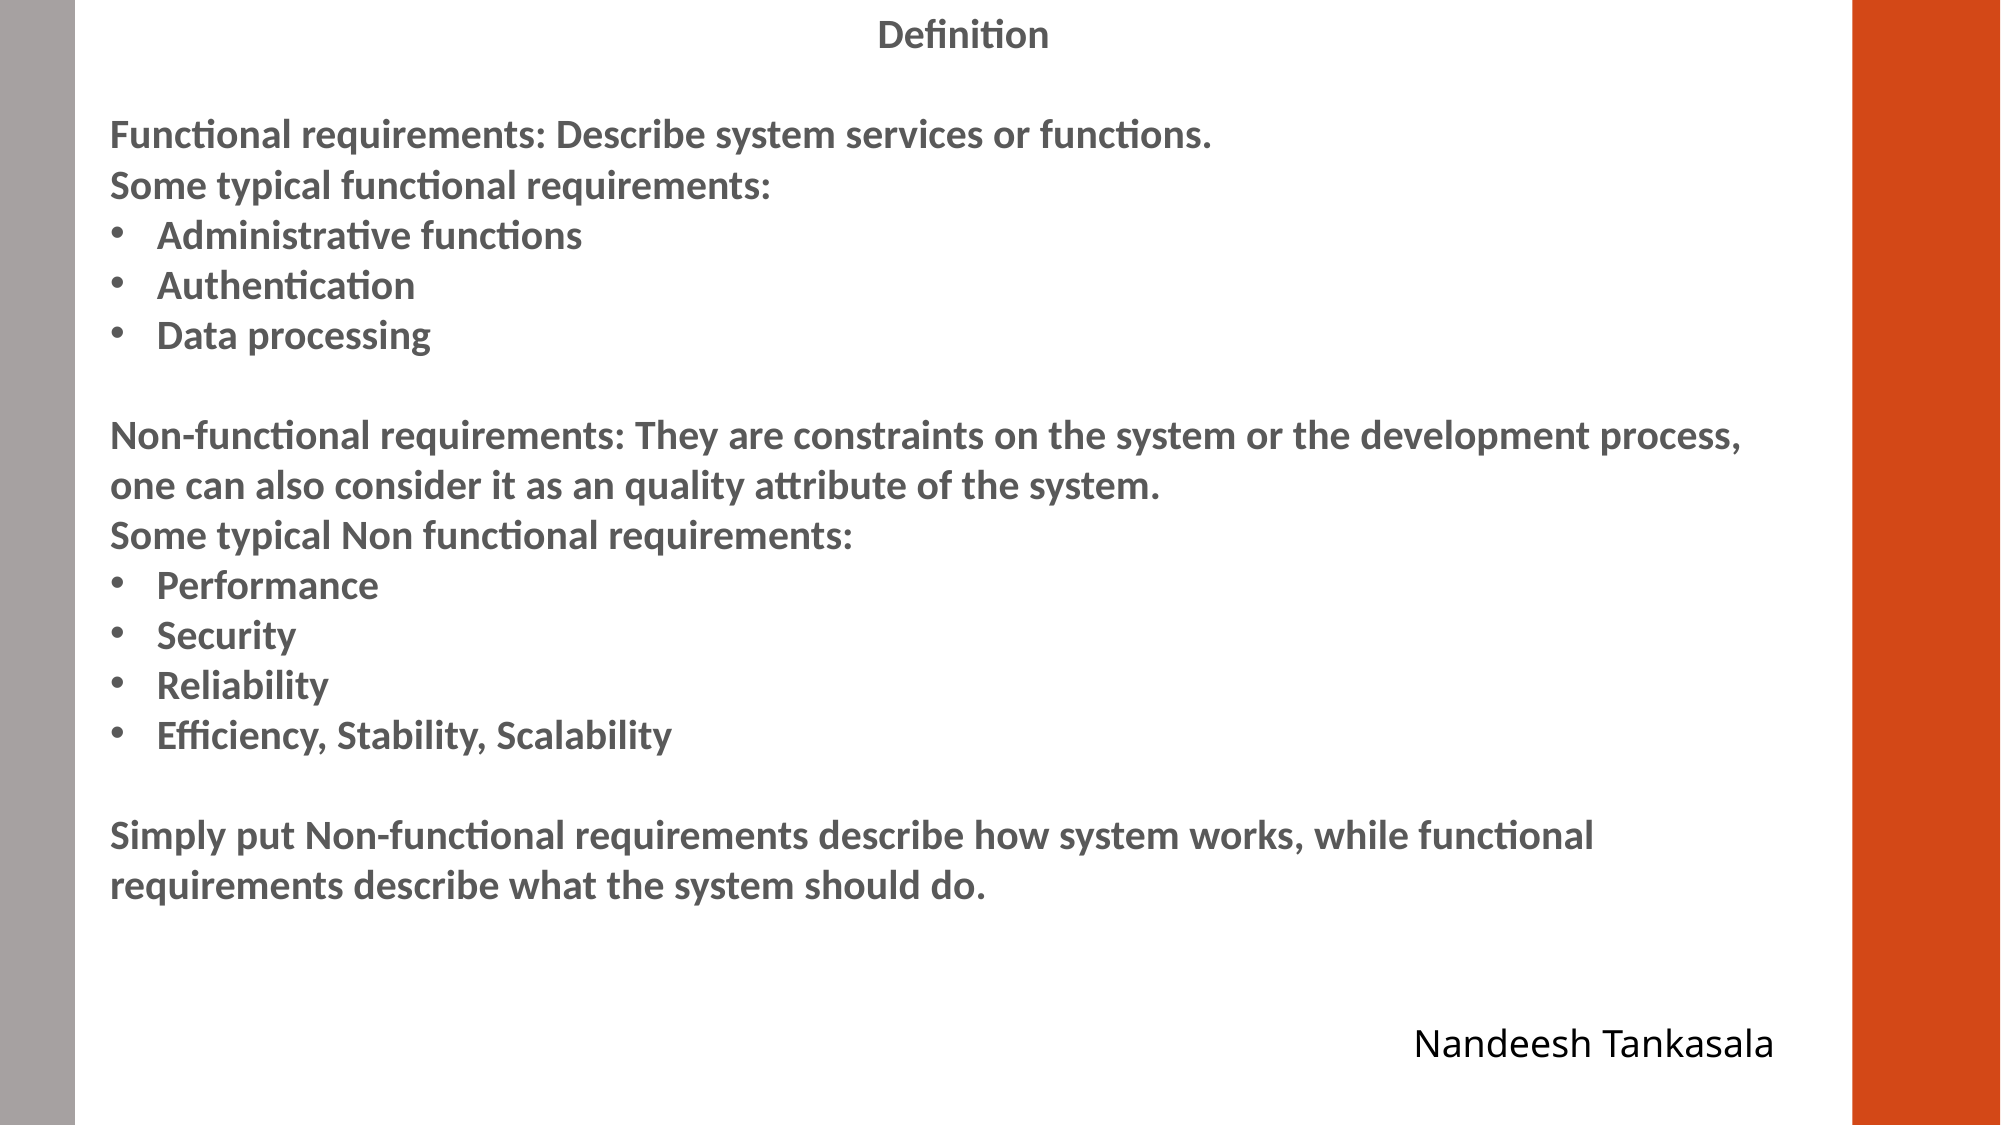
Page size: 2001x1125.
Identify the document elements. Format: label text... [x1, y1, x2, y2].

text_box Nandeesh Tankasala [1398, 1012, 1791, 1072]
text_box Definition Functional requirements: Describe system services or functions. Some typical functional requirements: Administrative functions Authentication Data processing Non-functional requirements: They are constraints on the system or the development process, one can also consider it as an quality attribute of the system. Some typical Non functional requirements: Performance Security Reliability Efficiency, Stability, Scalability Simply put Non-functional requirements describe how system works, while functional requirements describe what the system should do. [95, 0, 1833, 1125]
